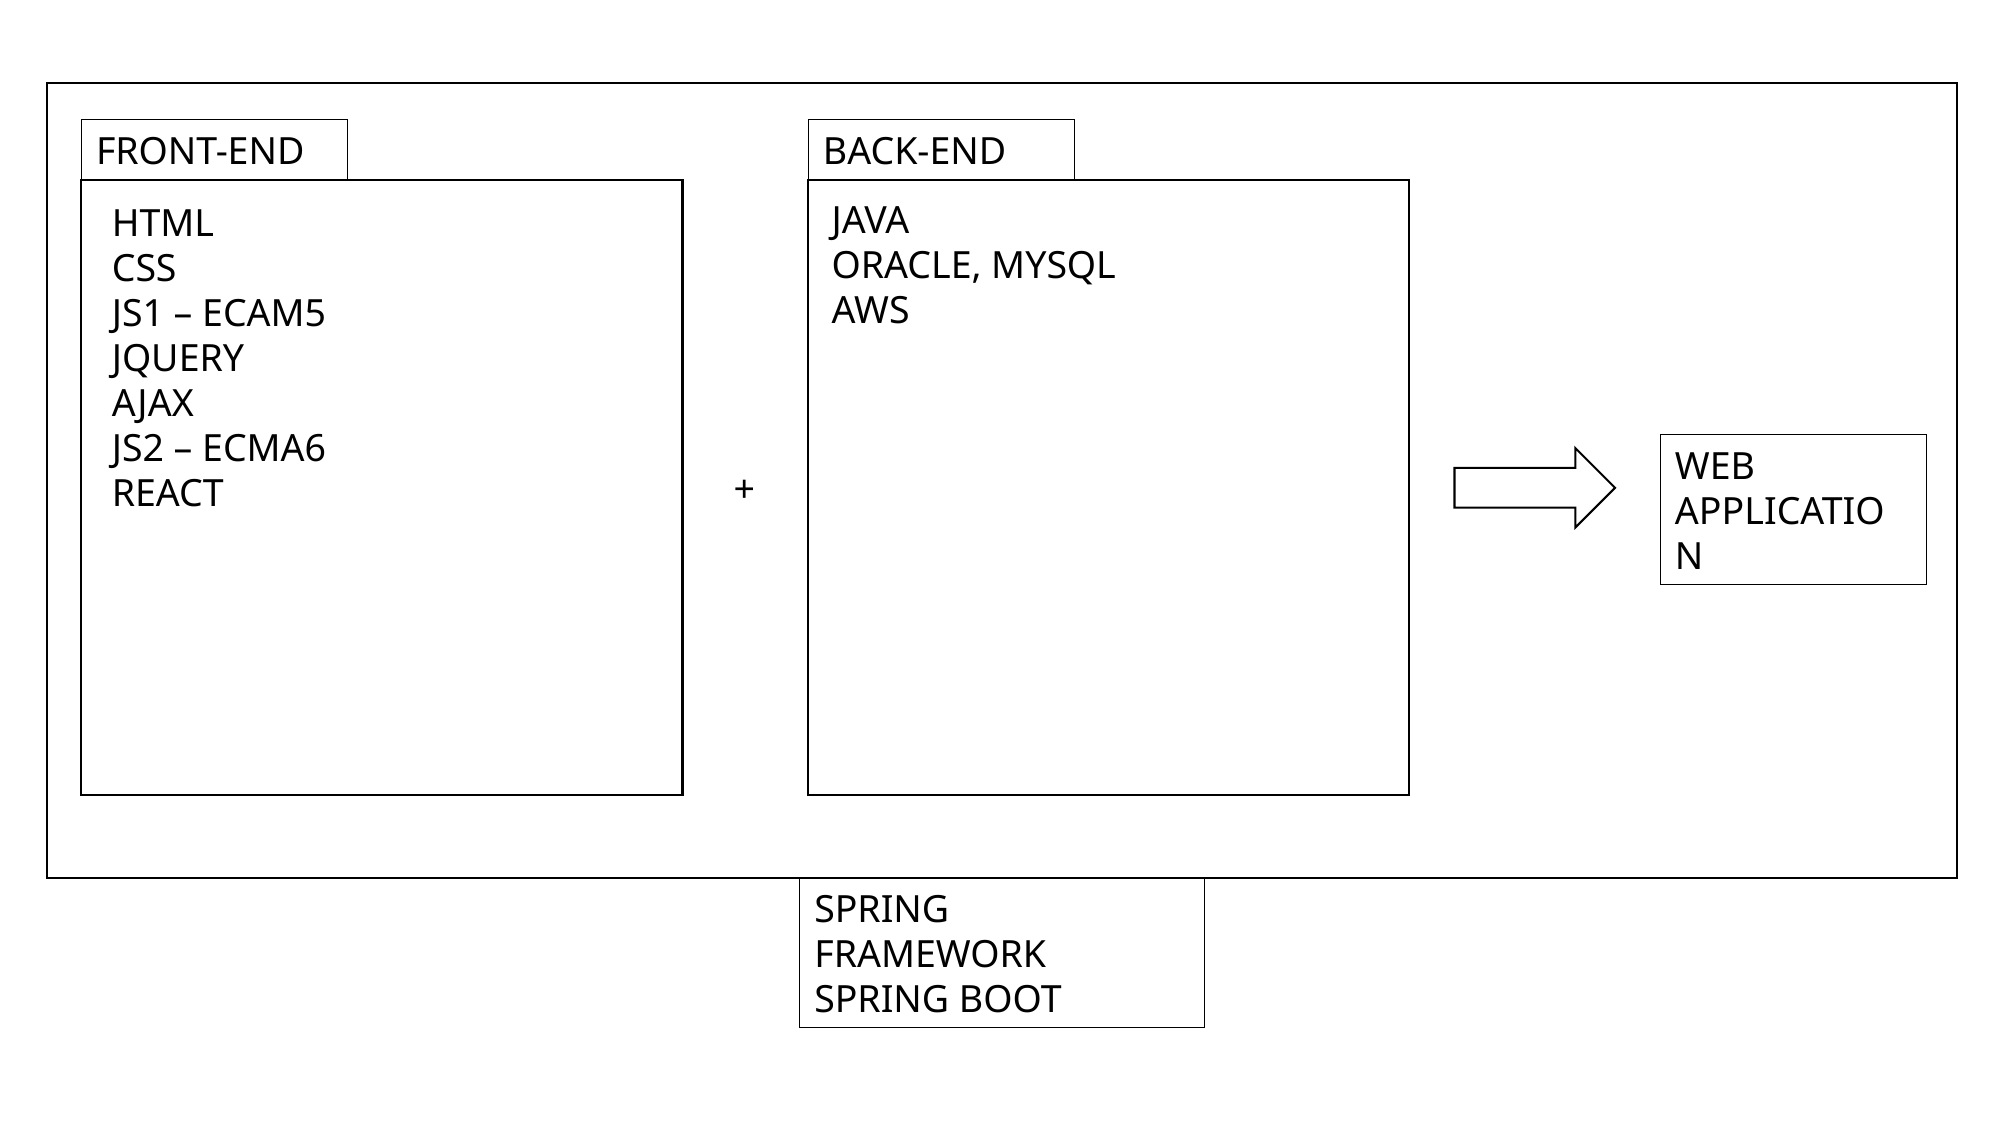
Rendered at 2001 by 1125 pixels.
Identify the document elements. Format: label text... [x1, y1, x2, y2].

text_box JAVA ORACLE, MYSQL AWS [816, 188, 1380, 338]
text_box SPRING FRAMEWORK SPRING BOOT [799, 877, 1205, 1028]
text_box HTML CSS JS1 – ECAM5 JQUERY AJAX JS2 – ECMA6 REACT [97, 191, 660, 521]
text_box [46, 82, 1958, 879]
